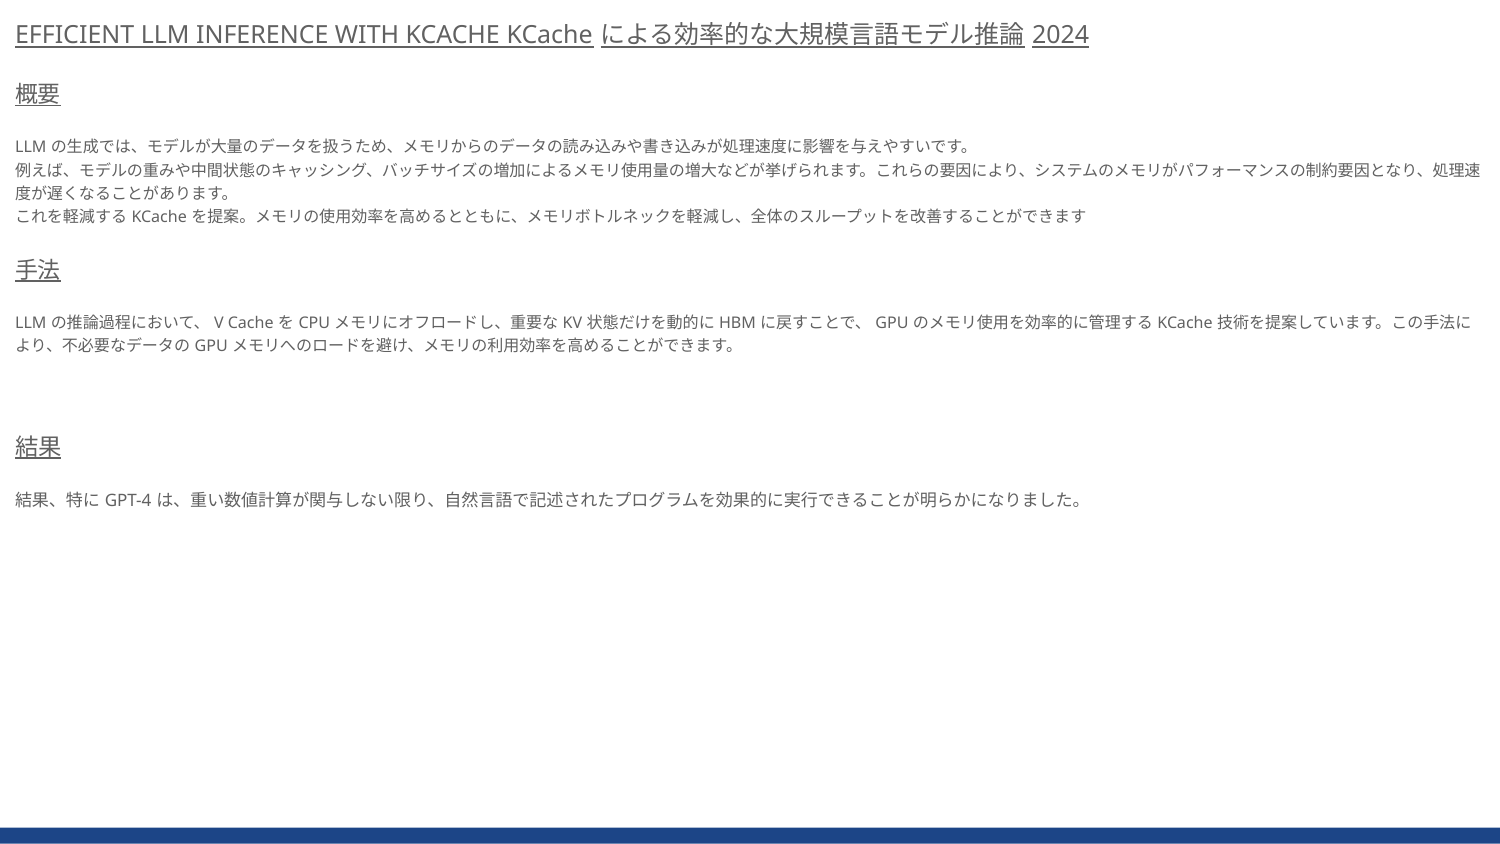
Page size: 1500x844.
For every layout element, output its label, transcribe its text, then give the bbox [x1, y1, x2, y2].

list EFFICIENT LLM INFERENCE WITH KCACHE KCacheによる効率的な大規模言語モデル推論2024 概要 LLMの生成では、モデルが大量のデータを扱うため、メモリからのデータの読み込みや書き込みが処理速度に影響を与えやすいです。 例えば、モデルの重みや中間状態のキャッシング、バッチサイズの増加によるメモリ使用量の増大などが挙げられます。これらの要因により、システムのメモリがパフォーマンスの制約要因となり、処理速度が遅くなることがあります。 これを軽減するKCacheを提案。メモリの使用効率を高めるとともに、メモリボトルネックを軽減し、全体のスループットを改善することができます 手法 LLMの推論過程において、V CacheをCPUメモリにオフロードし、重要なKV状態だけを動的にHBMに戻すことで、GPUのメモリ使用を効率的に管理するKCache技術を提案しています。この手法により、不必要なデータのGPUメモリへのロードを避け、メモリの利用効率を高めることができます。 結果 結果、特にGPT-4は、重い数値計算が関与しない限り、自然言語で記述されたプログラムを効果的に実行できることが明らかになりました。 [0, 0, 1500, 829]
